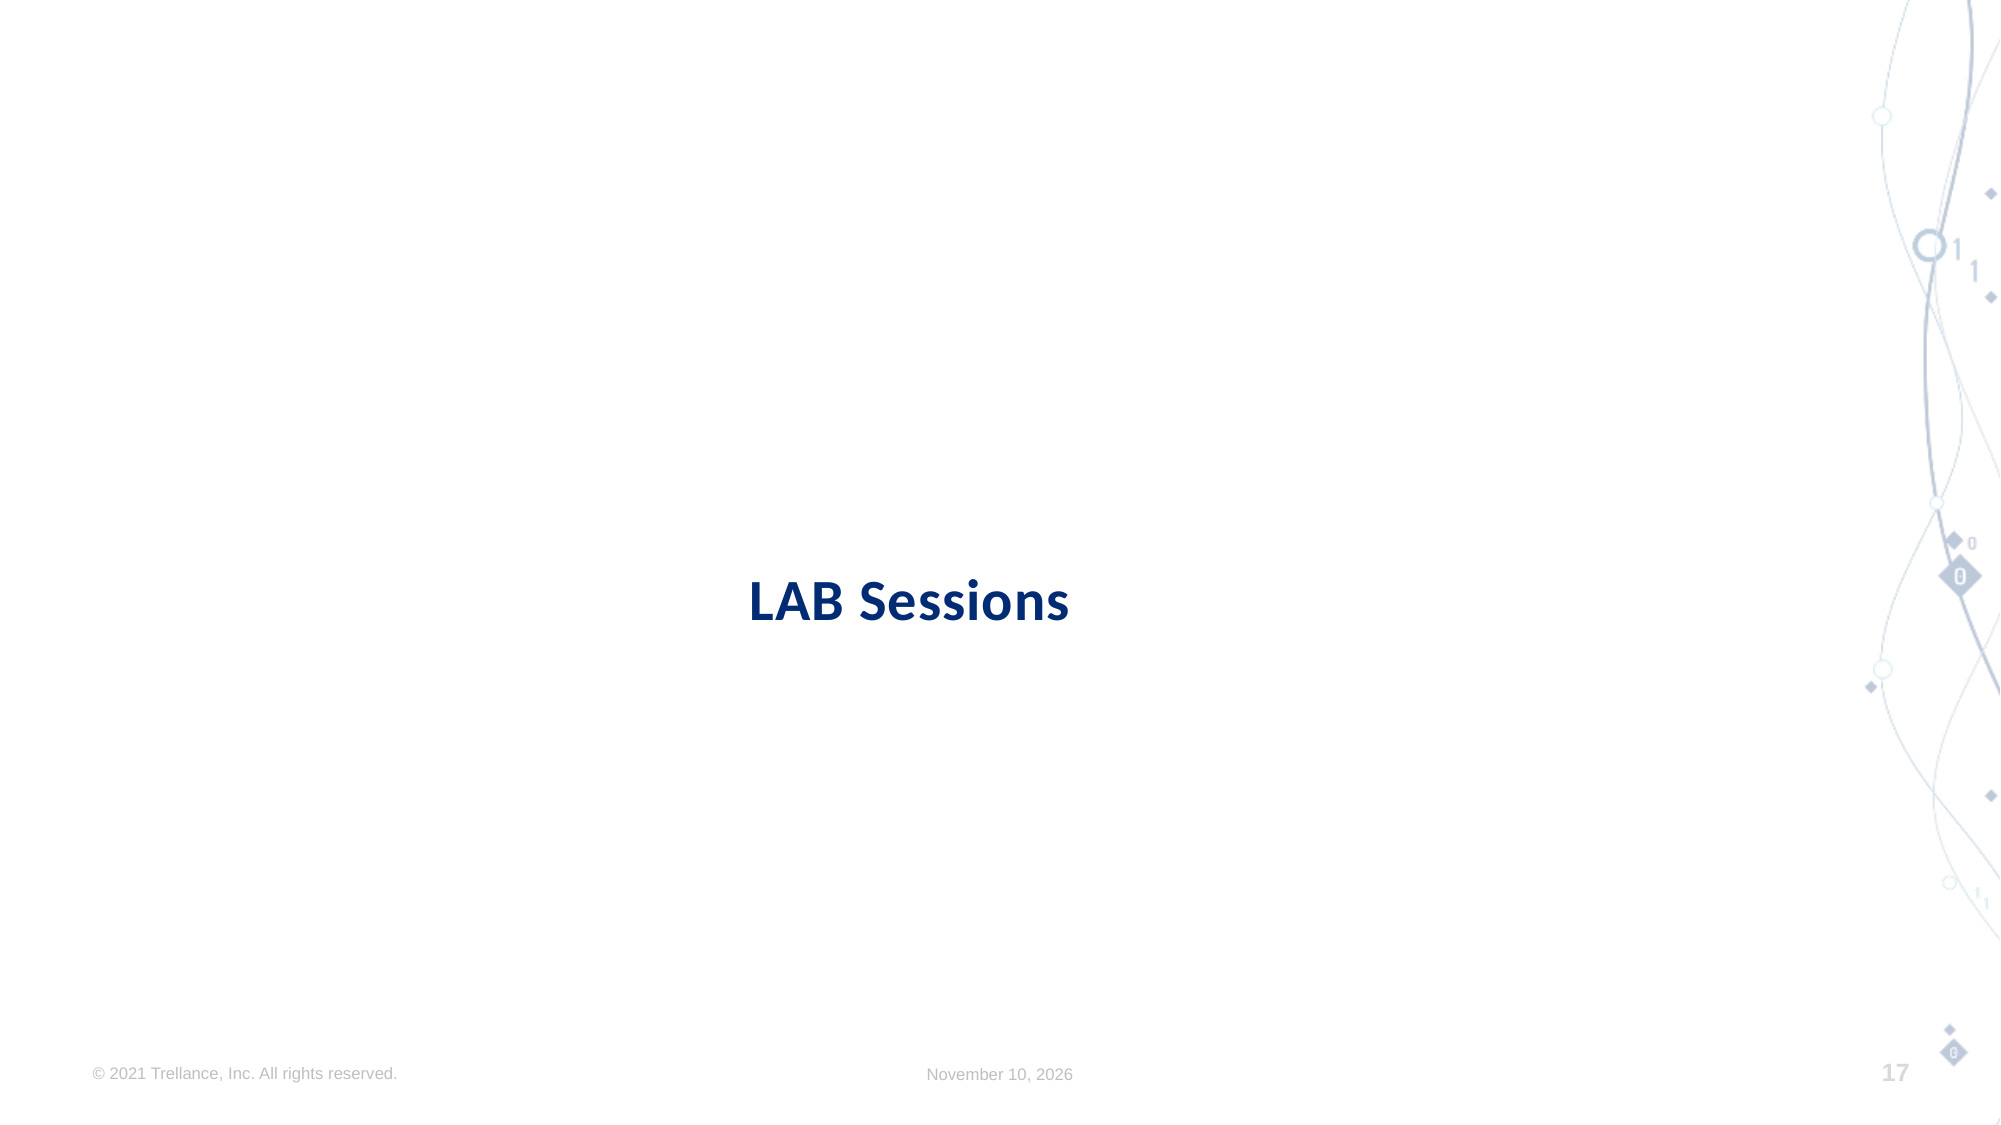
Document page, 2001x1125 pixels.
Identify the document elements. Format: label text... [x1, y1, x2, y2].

slide_number 17 [1843, 1049, 1925, 1103]
footer © 2021 Trellance, Inc. All rights reserved. [77, 1042, 753, 1103]
title LAB Sessions [90, 562, 1844, 650]
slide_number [781, 1044, 1219, 1105]
